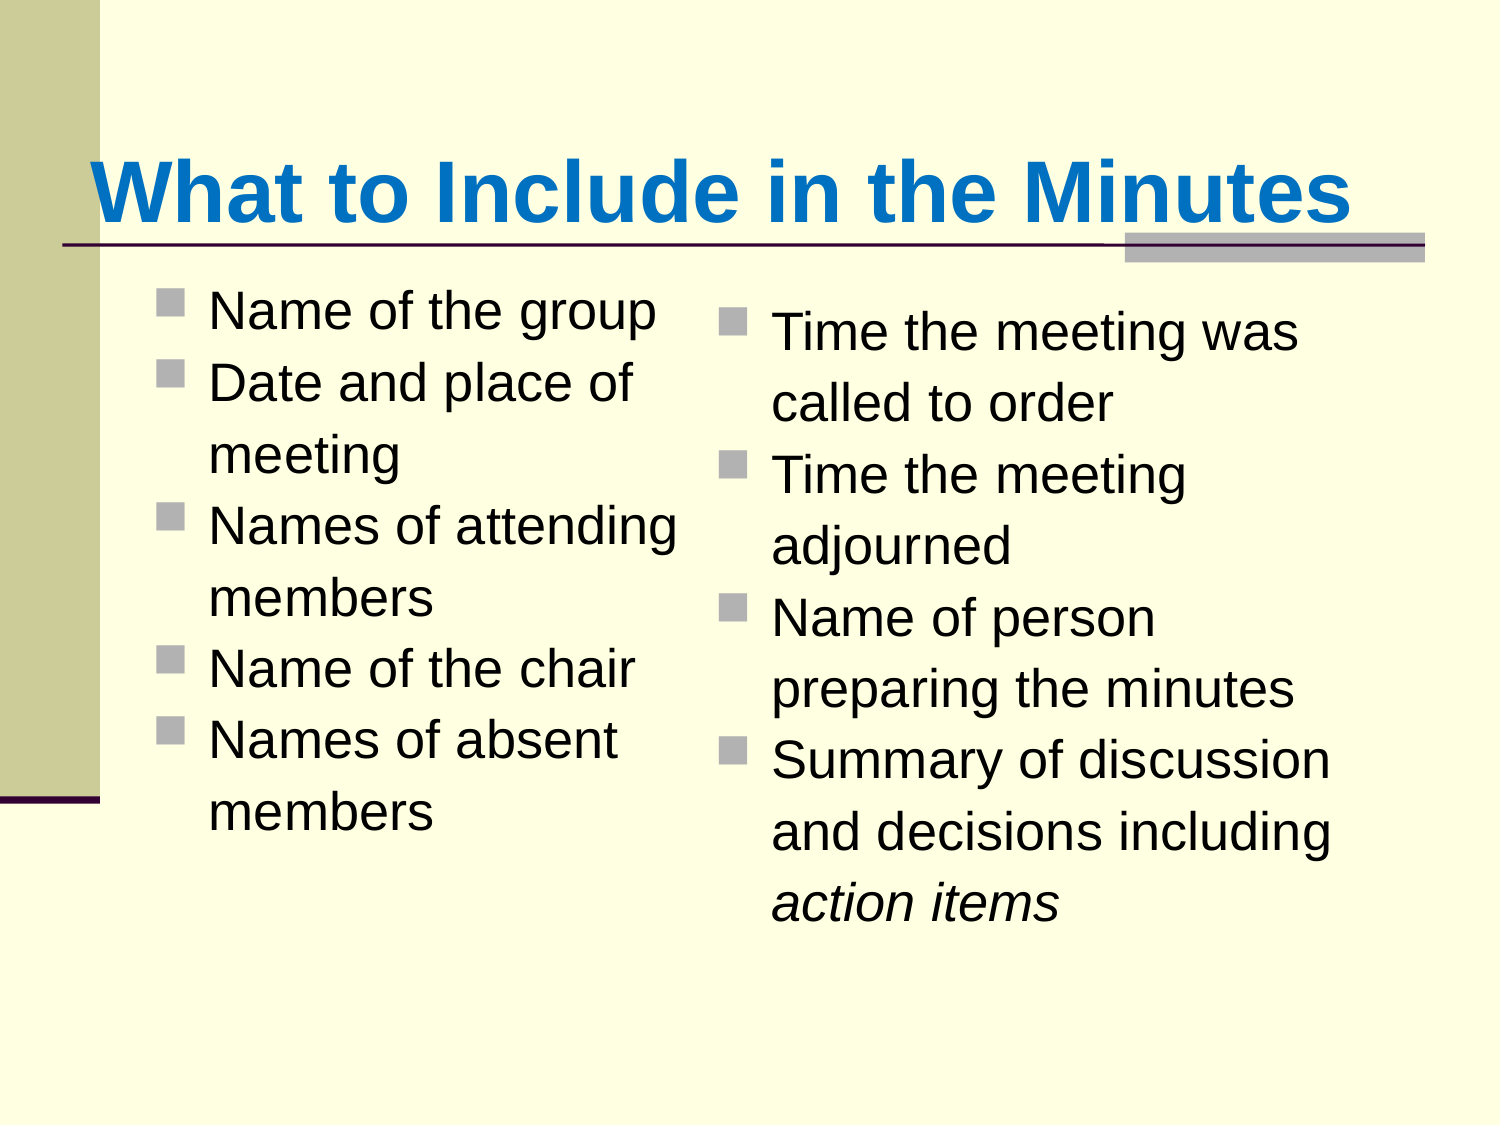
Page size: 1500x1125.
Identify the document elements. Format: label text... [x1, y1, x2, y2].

list Time the meeting was called to order Time the meeting adjourned Name of person preparing the minutes Summary of discussion and decisions including action items [699, 281, 1363, 1006]
list Name of the group Date and place of meeting Names of attending members Name of the chair Names of absent members [137, 274, 701, 1018]
title What to Include in the Minutes [74, 112, 1426, 263]
